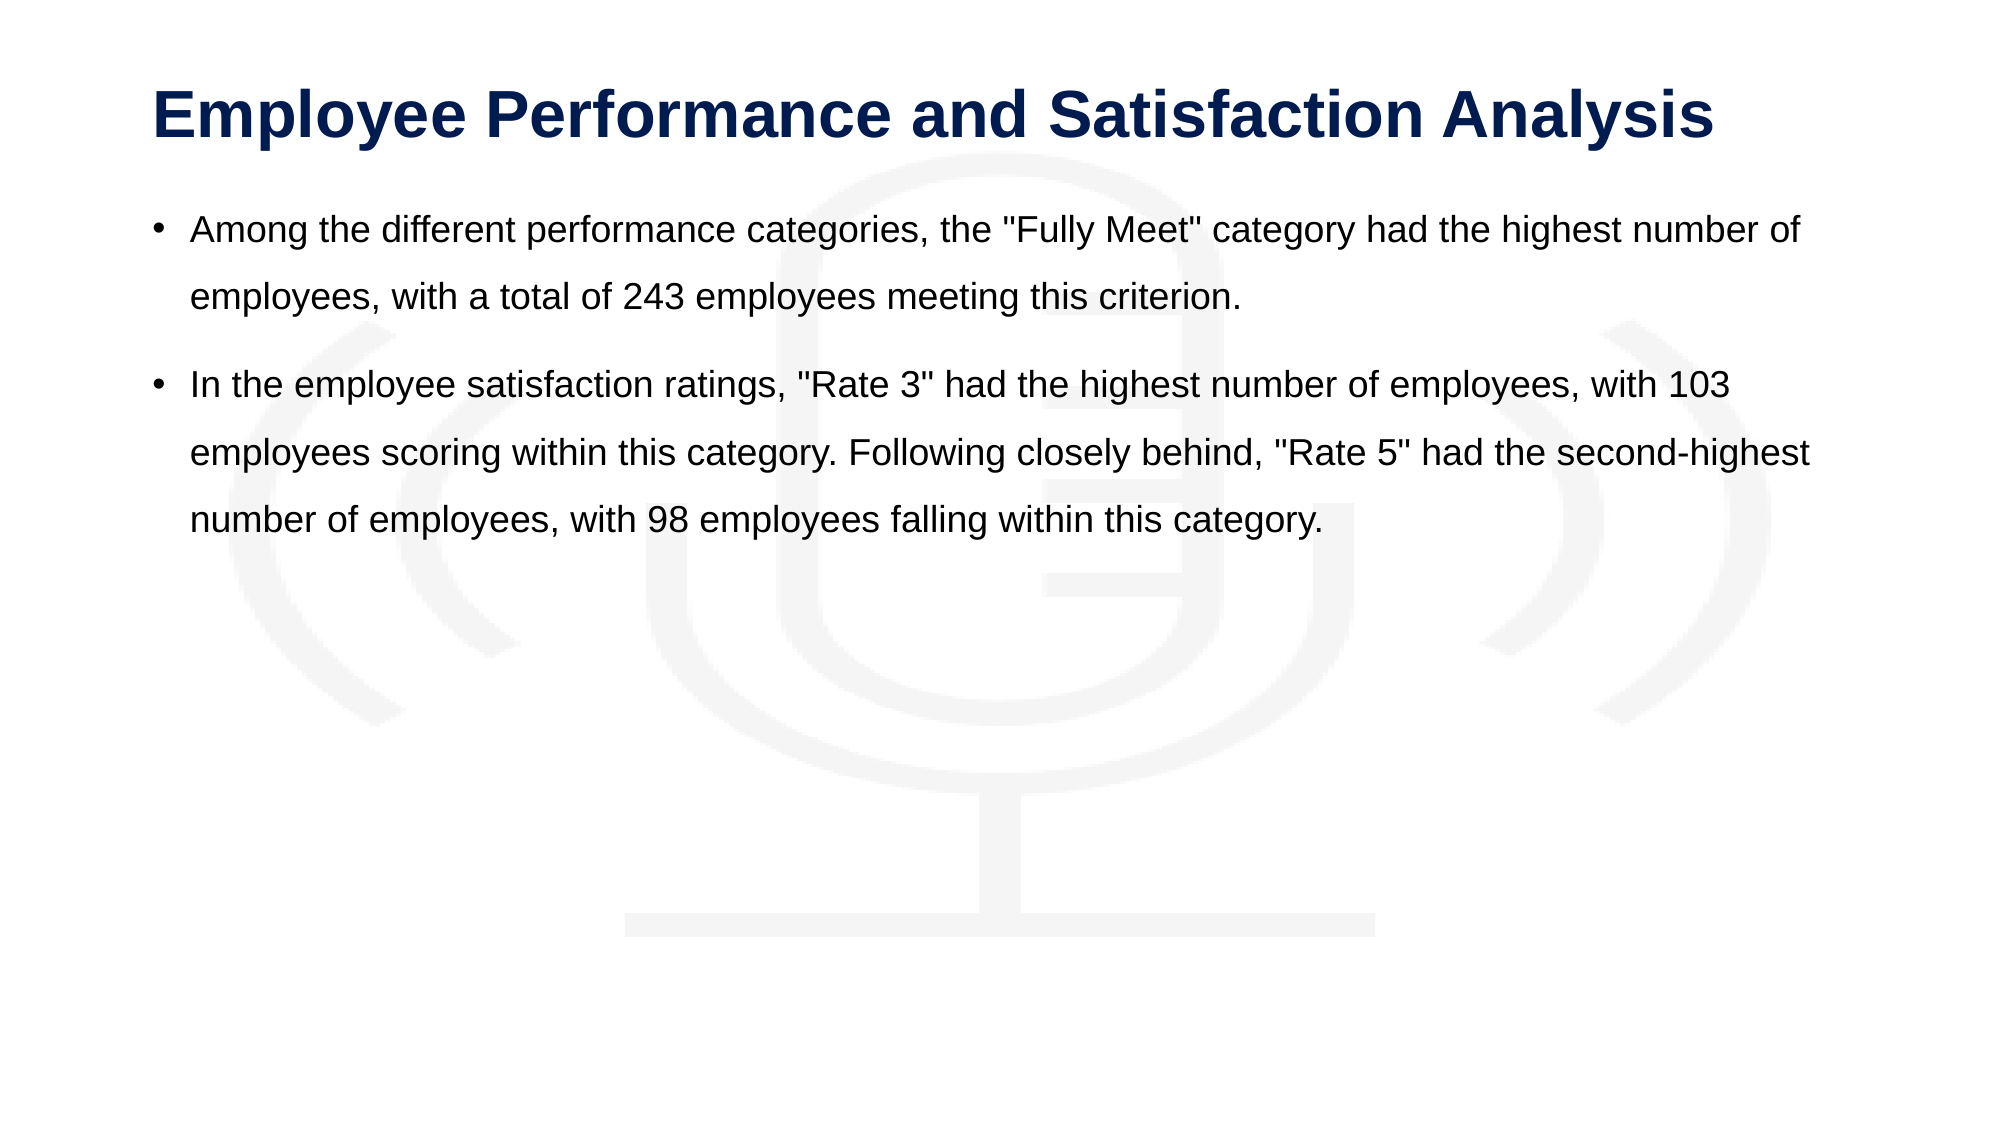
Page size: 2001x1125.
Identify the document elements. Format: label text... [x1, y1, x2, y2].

list Among the different performance categories, the "Fully Meet" category had the highest number of employees, with a total of 243 employees meeting this criterion. In the employee satisfaction ratings, "Rate 3" had the highest number of employees, with 103 employees scoring within this category. Following closely behind, "Rate 5" had the second-highest number of employees, with 98 employees falling within this category. [137, 174, 1863, 1014]
title Employee Performance and Satisfaction Analysis [137, 40, 1863, 174]
